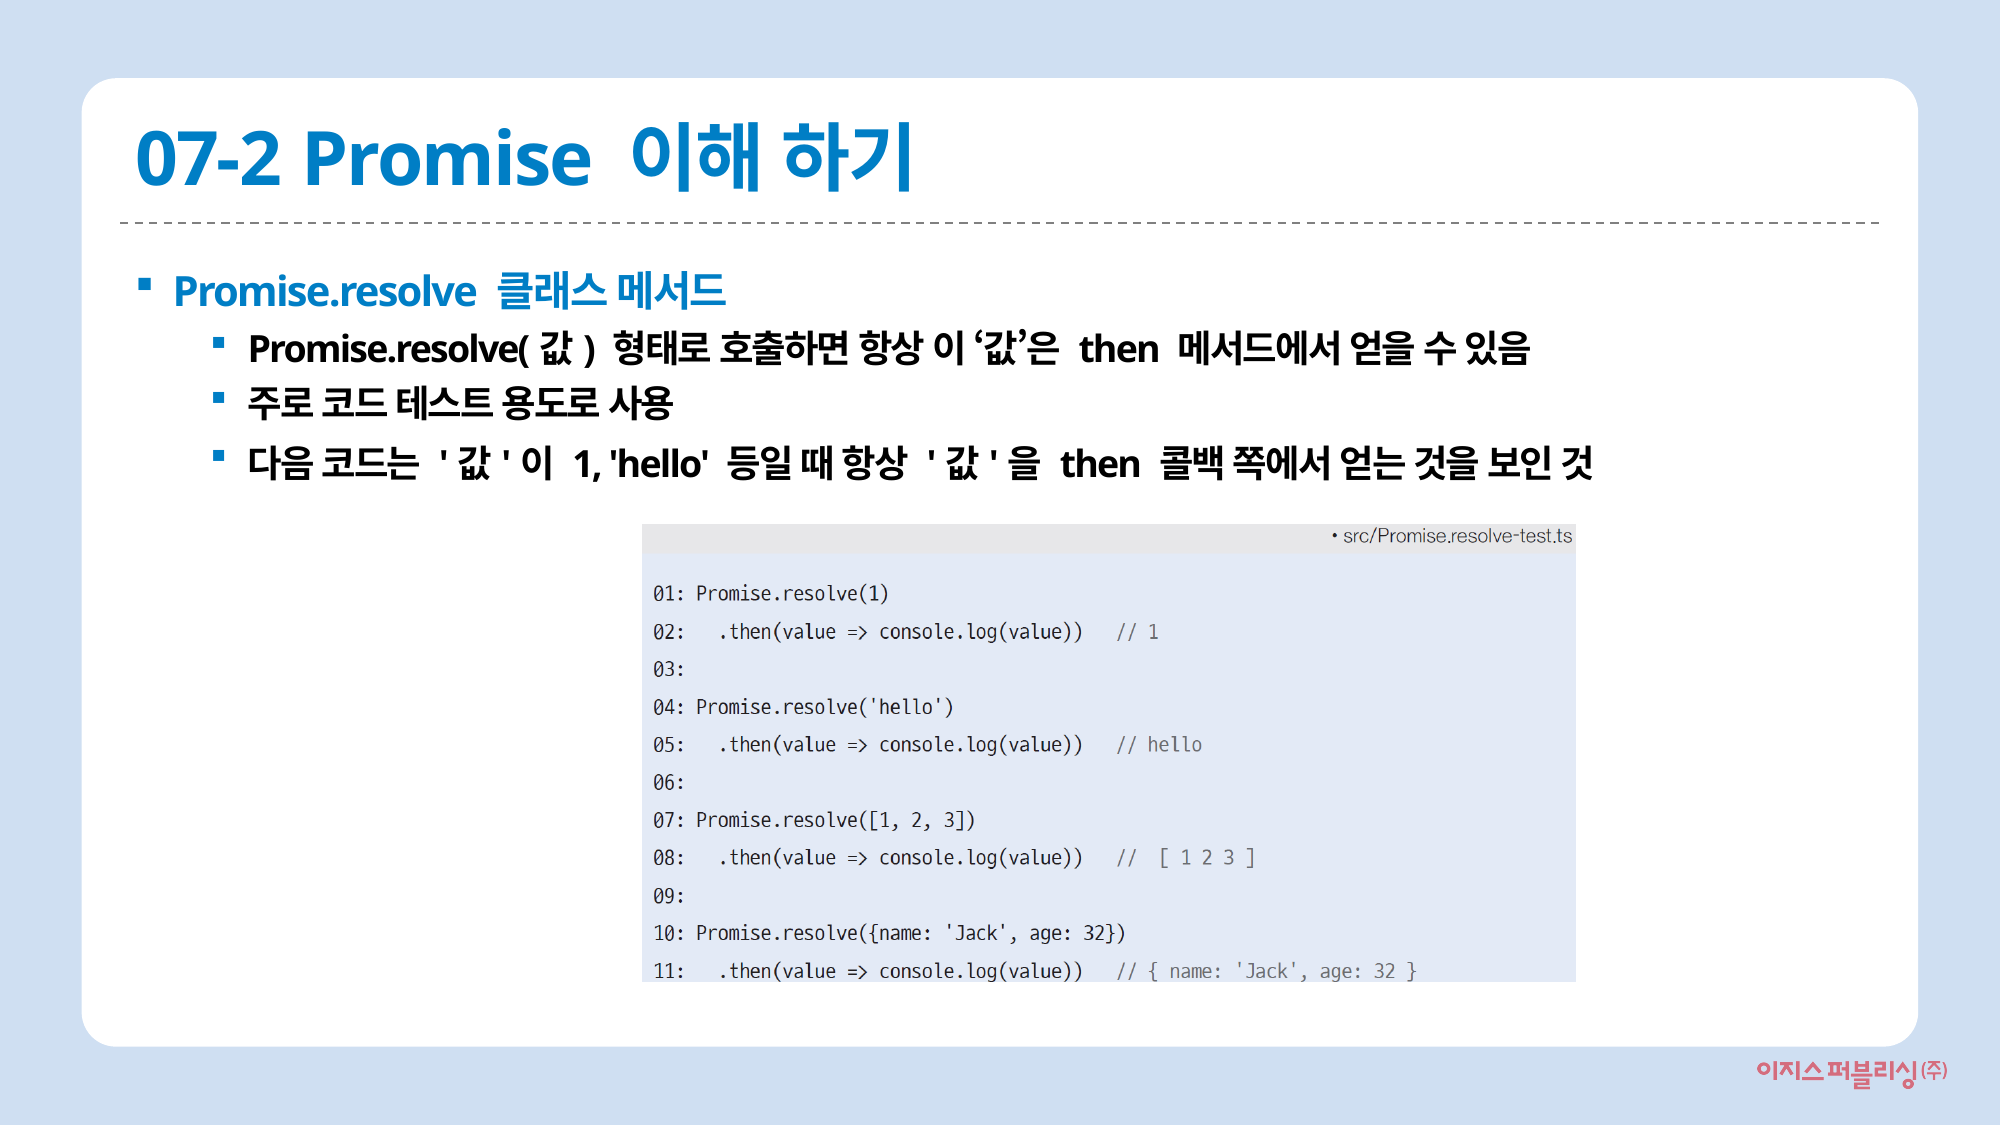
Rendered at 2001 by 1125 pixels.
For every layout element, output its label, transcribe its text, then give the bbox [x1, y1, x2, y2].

list Promise.resolve 클래스 메서드 Promise.resolve(값) 형태로 호출하면 항상 이 ‘값’은 then 메서드에서 얻을 수 있음 주로 코드 테스트 용도로 사용 다음 코드는 '값'이 1, 'hello' 등일 때 항상 '값'을 then 콜백 쪽에서 얻는 것을 보인 것 [120, 257, 1865, 1009]
title 07-2 Promise 이해 하기 [120, 109, 1880, 209]
picture [642, 524, 1576, 982]
